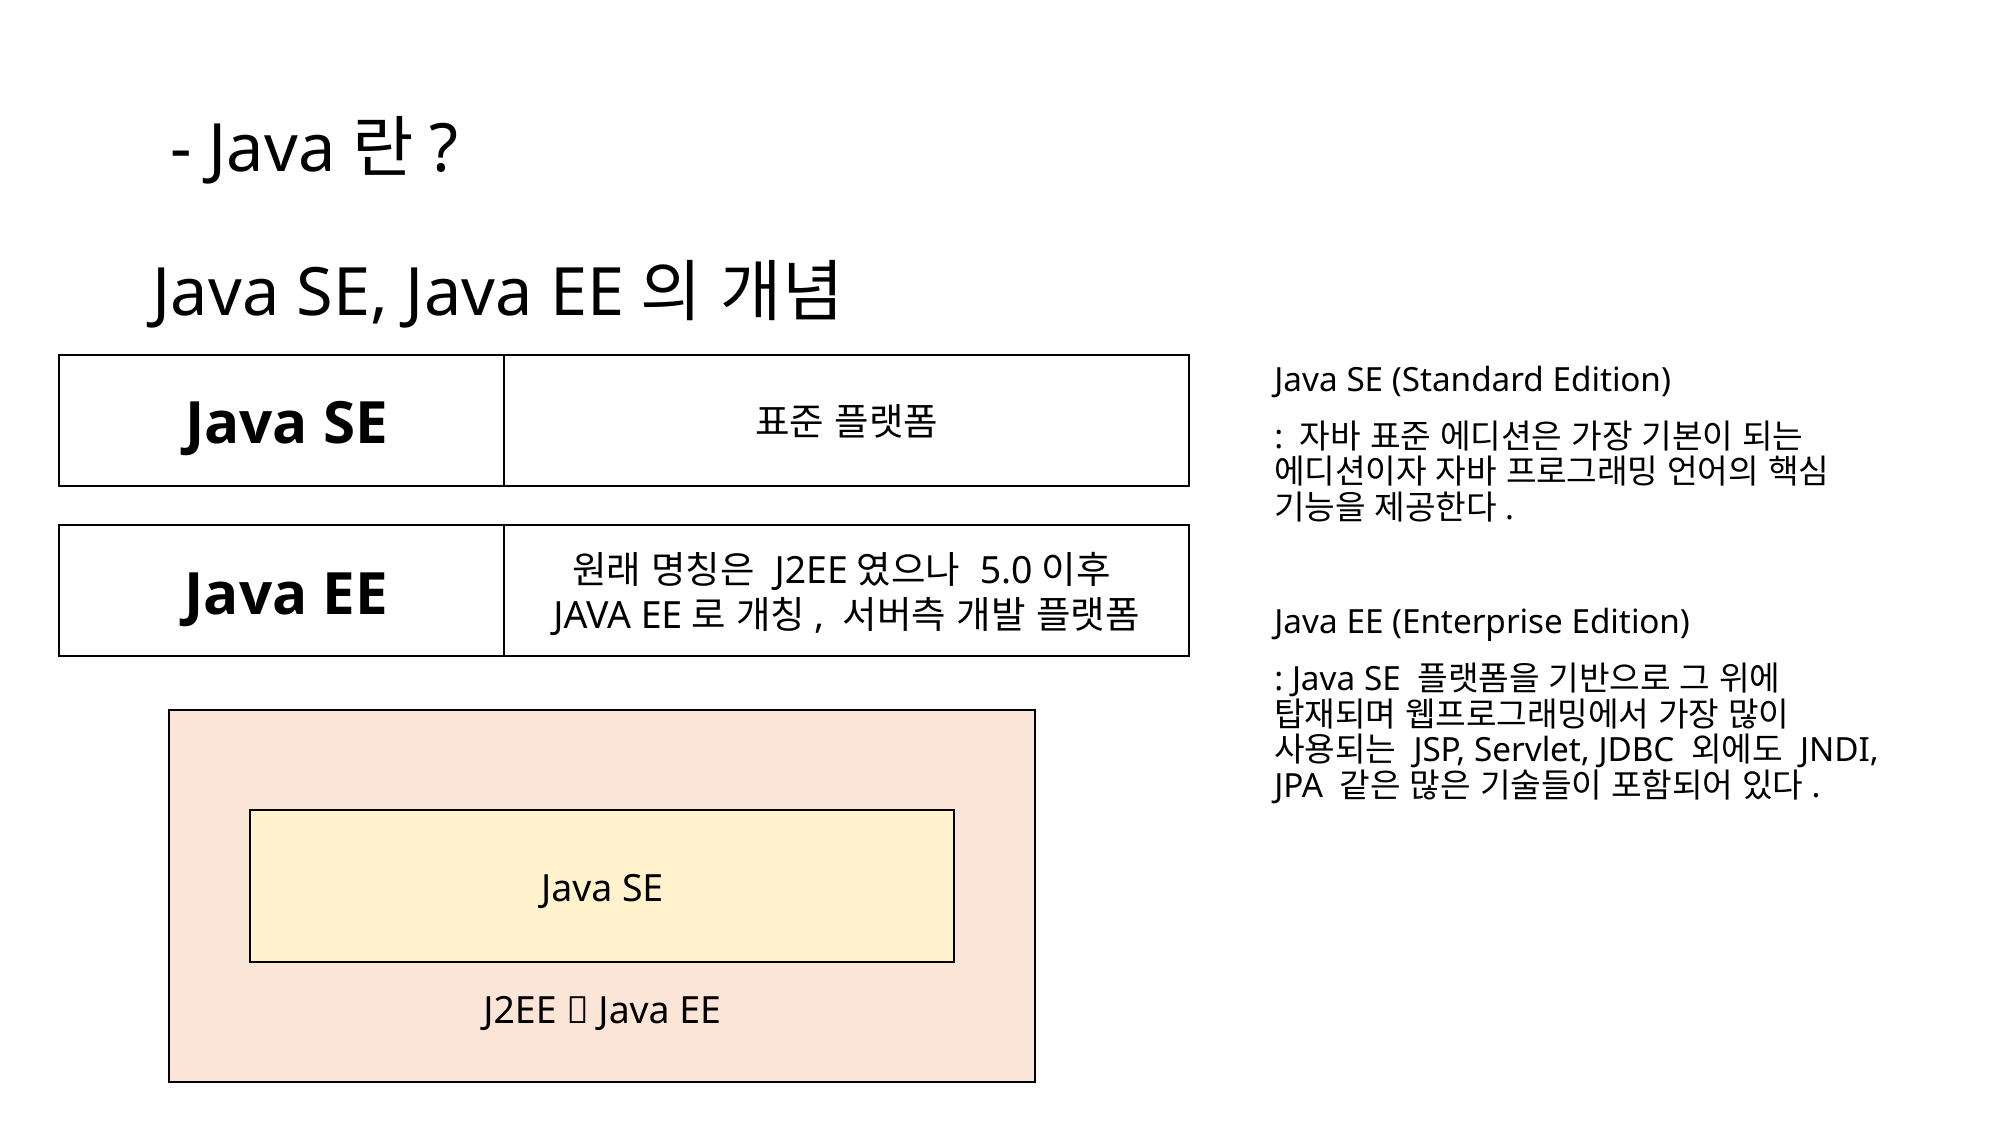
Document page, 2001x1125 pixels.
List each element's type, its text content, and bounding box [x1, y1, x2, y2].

text_box Java SE [58, 354, 503, 487]
text_box J2EE  Java EE [168, 709, 1036, 1083]
text_box Java SE [249, 809, 955, 963]
title - Java란? Java SE, Java EE의 개념 [137, 75, 1889, 338]
text_box 원래 명칭은 J2EE였으나 5.0이후 JAVA EE로 개칭, 서버측 개발 플랫폼 [503, 524, 1190, 657]
list Java SE (Standard Edition) : 자바 표준 에디션은 가장 기본이 되는 에디션이자 자바 프로그래밍 언어의 핵심 기능을 제공한다. Java EE (Enterprise Edition) : Java SE 플랫폼을 기반으로 그 위에 탑재되며 웹프로그래밍에서 가장 많이 사용되는 JSP, Servlet, JDBC 외에도 JNDI, JPA 같은 많은 기술들이 포함되어 있다. [1259, 355, 1905, 981]
text_box Java EE [58, 524, 503, 657]
text_box 표준 플랫폼 [503, 354, 1190, 487]
